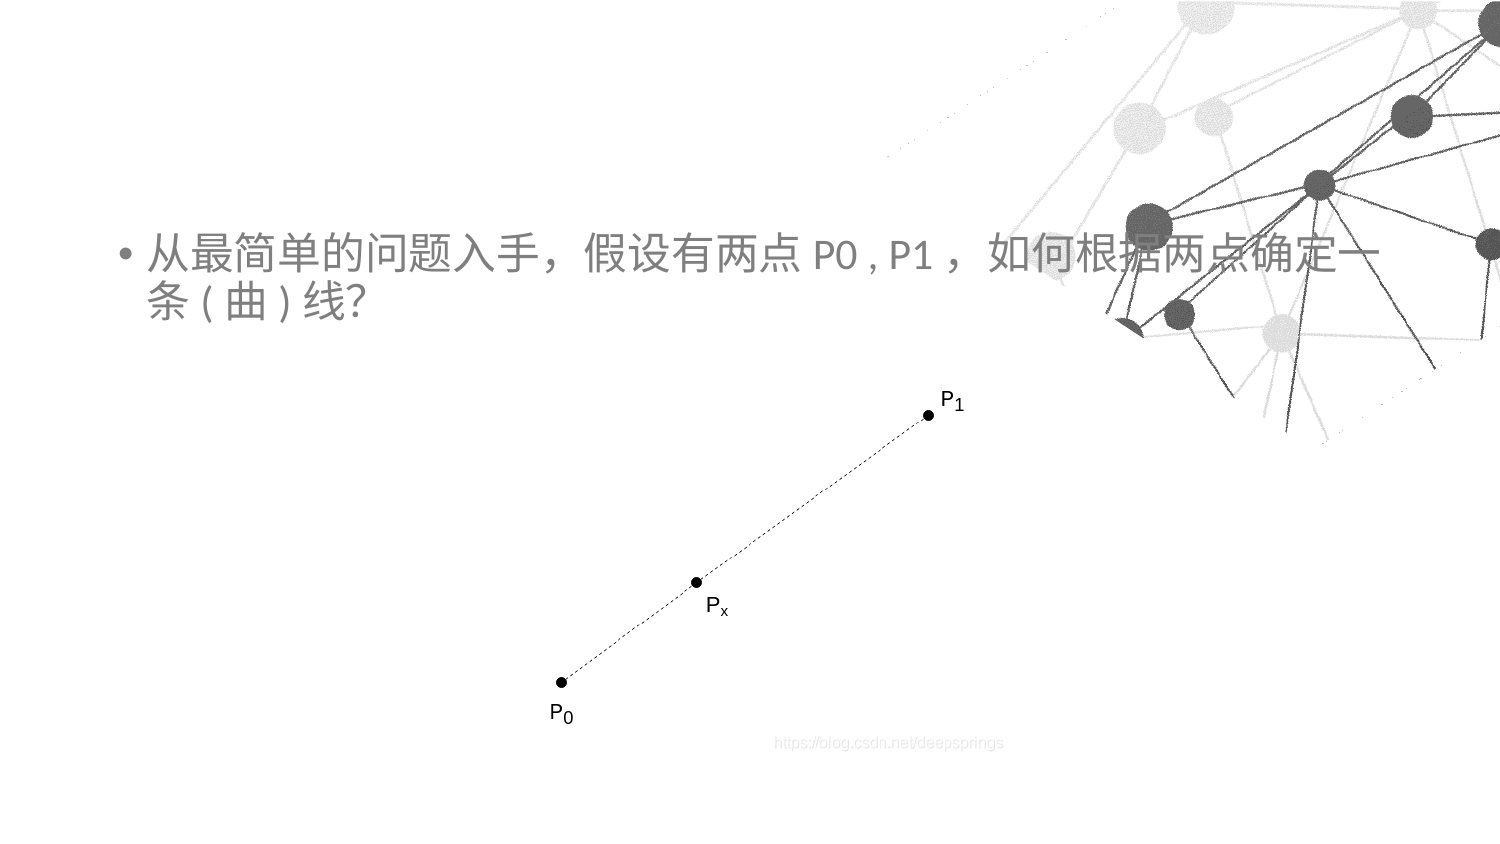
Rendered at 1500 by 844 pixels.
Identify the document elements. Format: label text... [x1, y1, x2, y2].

list 从最简单的问题入手，假设有两点P0 , P1，如何根据两点确定一条(曲)线？ [103, 224, 1397, 760]
picture [934, 1, 1500, 332]
picture [488, 355, 1012, 760]
